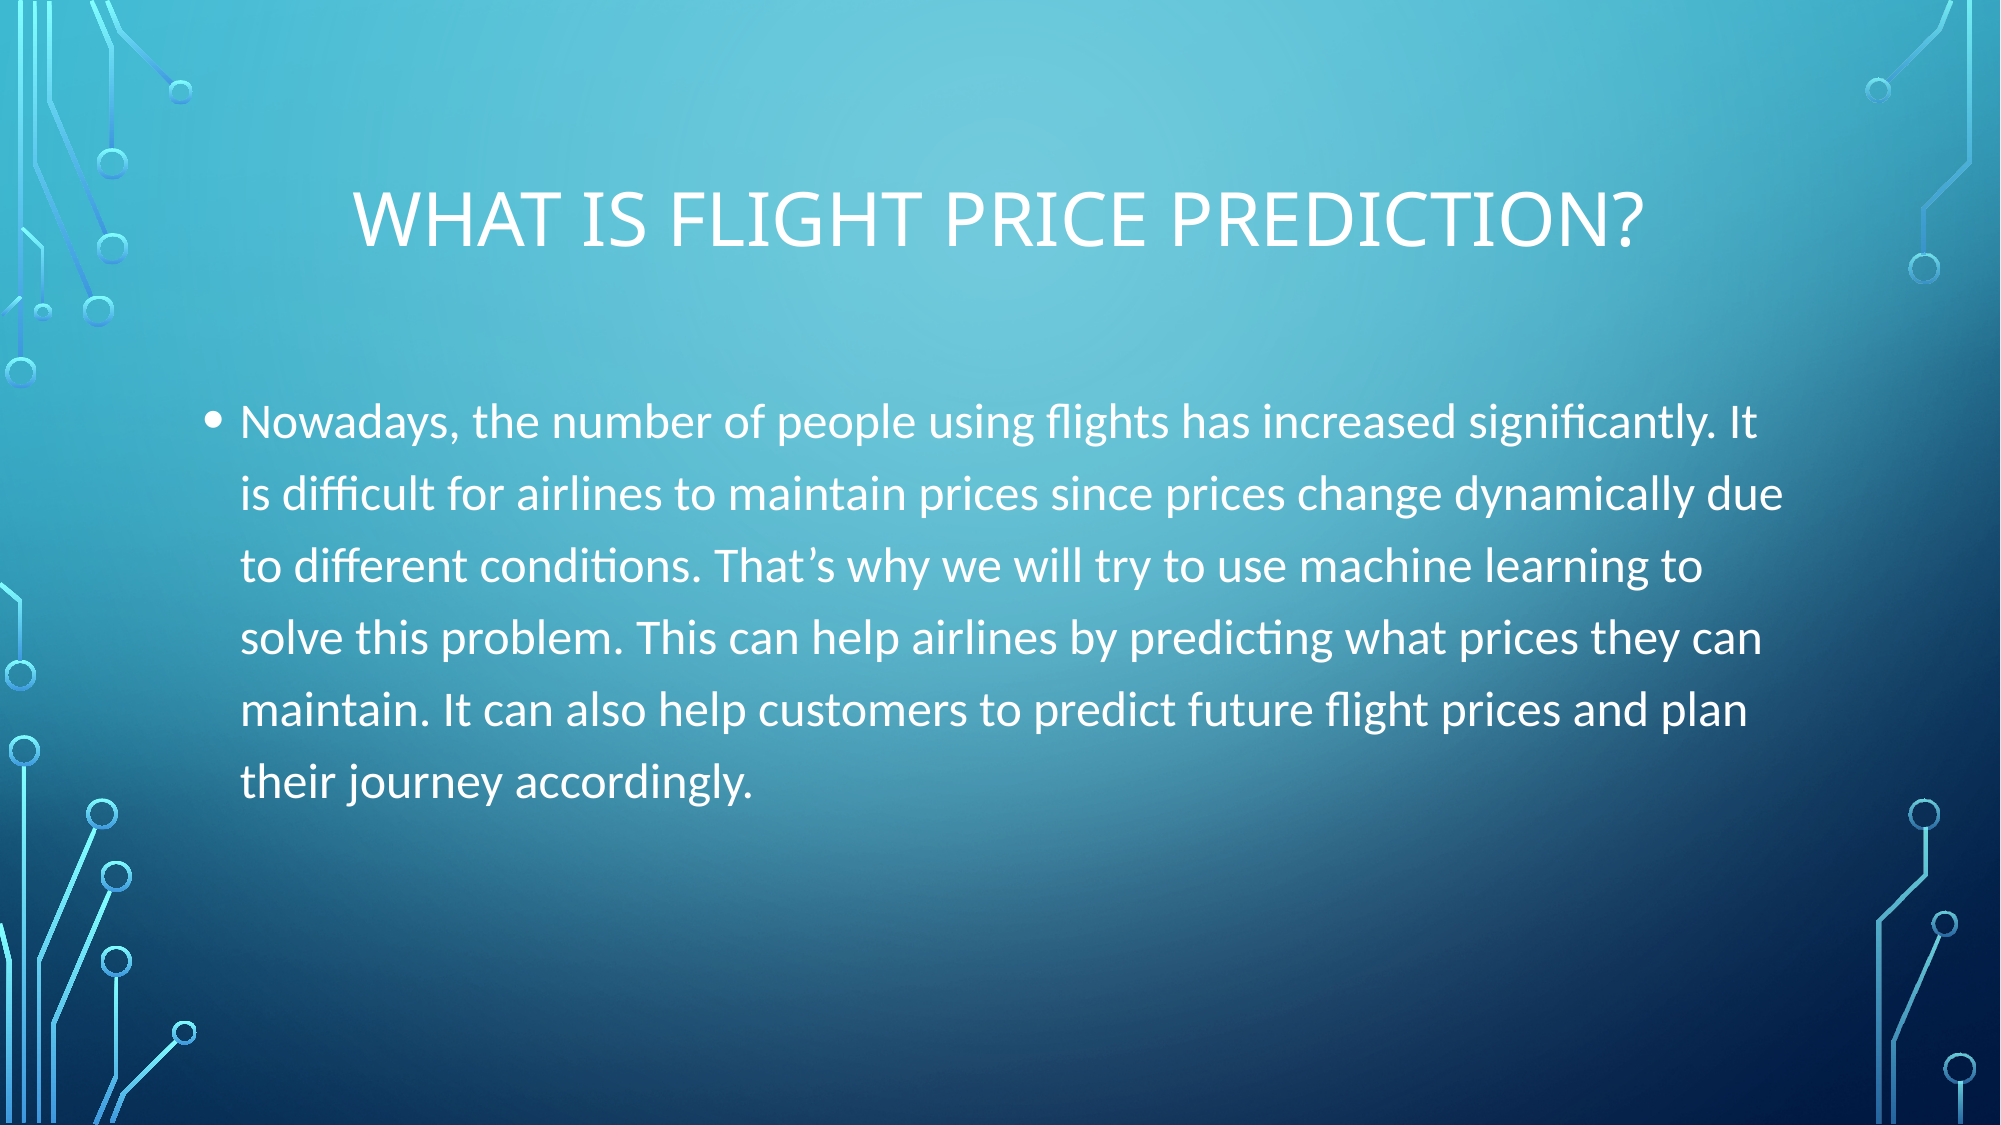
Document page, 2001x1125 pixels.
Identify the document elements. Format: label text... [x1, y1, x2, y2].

title What is flight price prediction? [187, 101, 1813, 344]
list Nowadays, the number of people using flights has increased significantly. It is difficult for airlines to maintain prices since prices change dynamically due to different conditions. That’s why we will try to use machine learning to solve this problem. This can help airlines by predicting what prices they can maintain. It can also help customers to predict future flight prices and plan their journey accordingly. [187, 369, 1813, 950]
